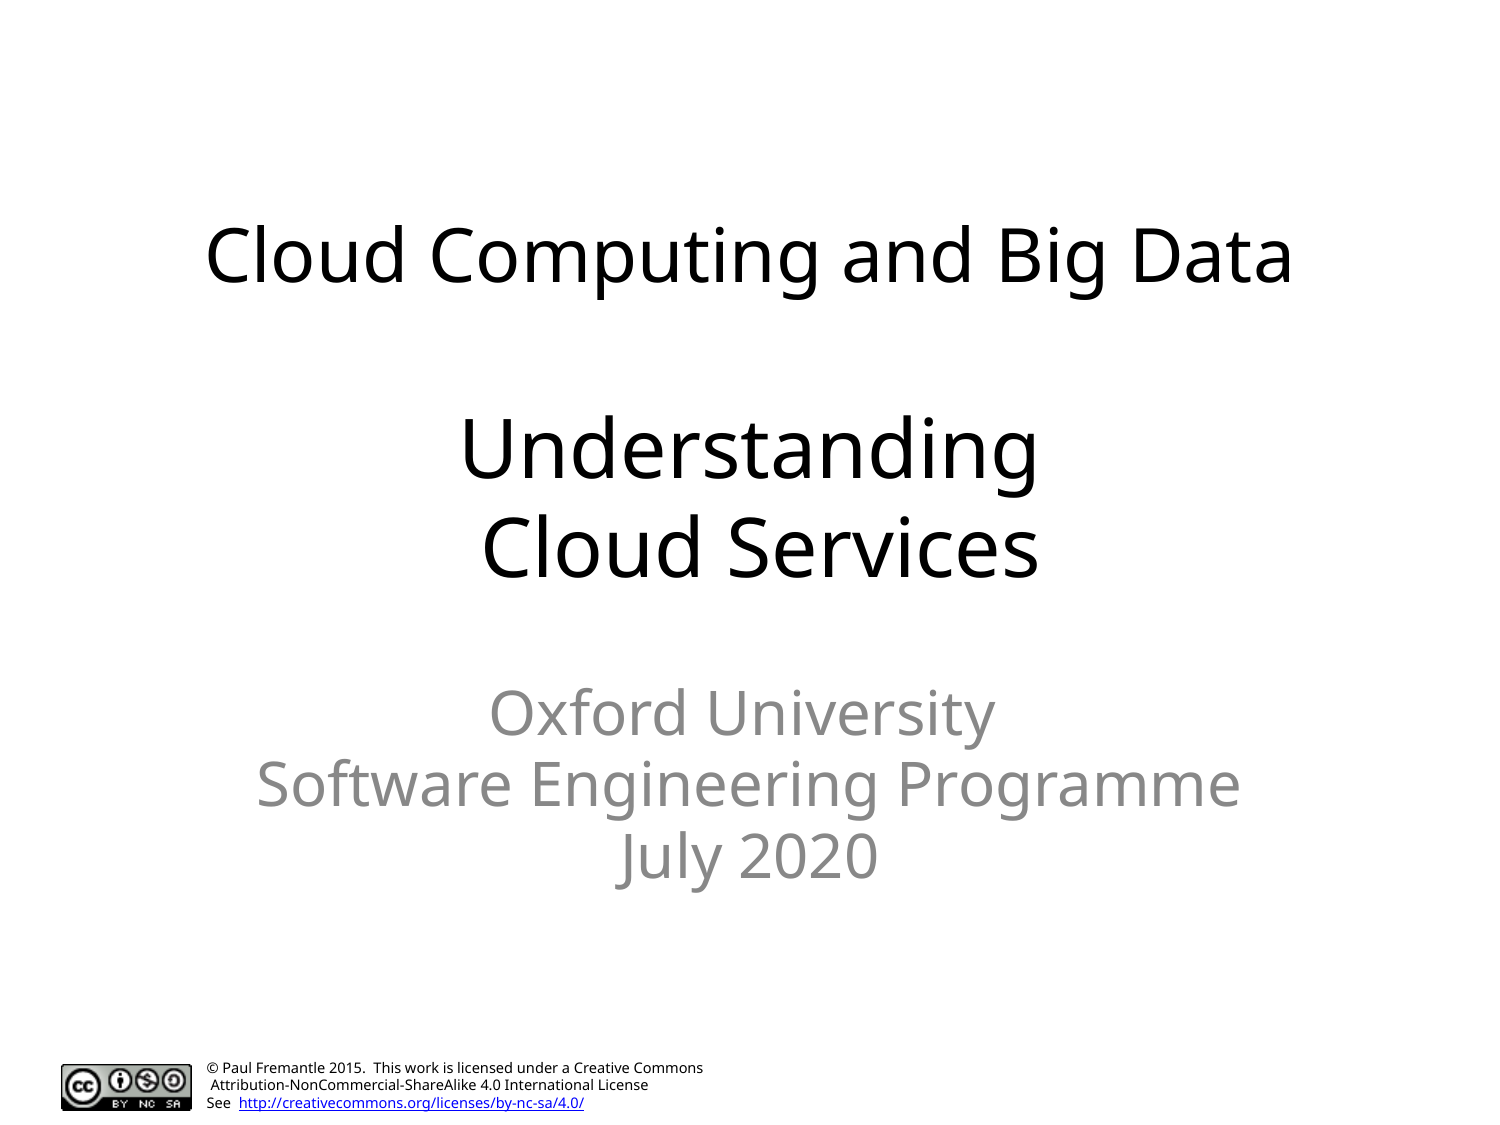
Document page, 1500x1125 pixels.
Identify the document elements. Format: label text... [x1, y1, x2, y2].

picture [61, 1064, 192, 1111]
title Cloud Computing and Big Data Understanding Cloud Services [112, 202, 1388, 444]
subtitle Oxford University Software Engineering Programme July 2020 [225, 682, 1275, 971]
